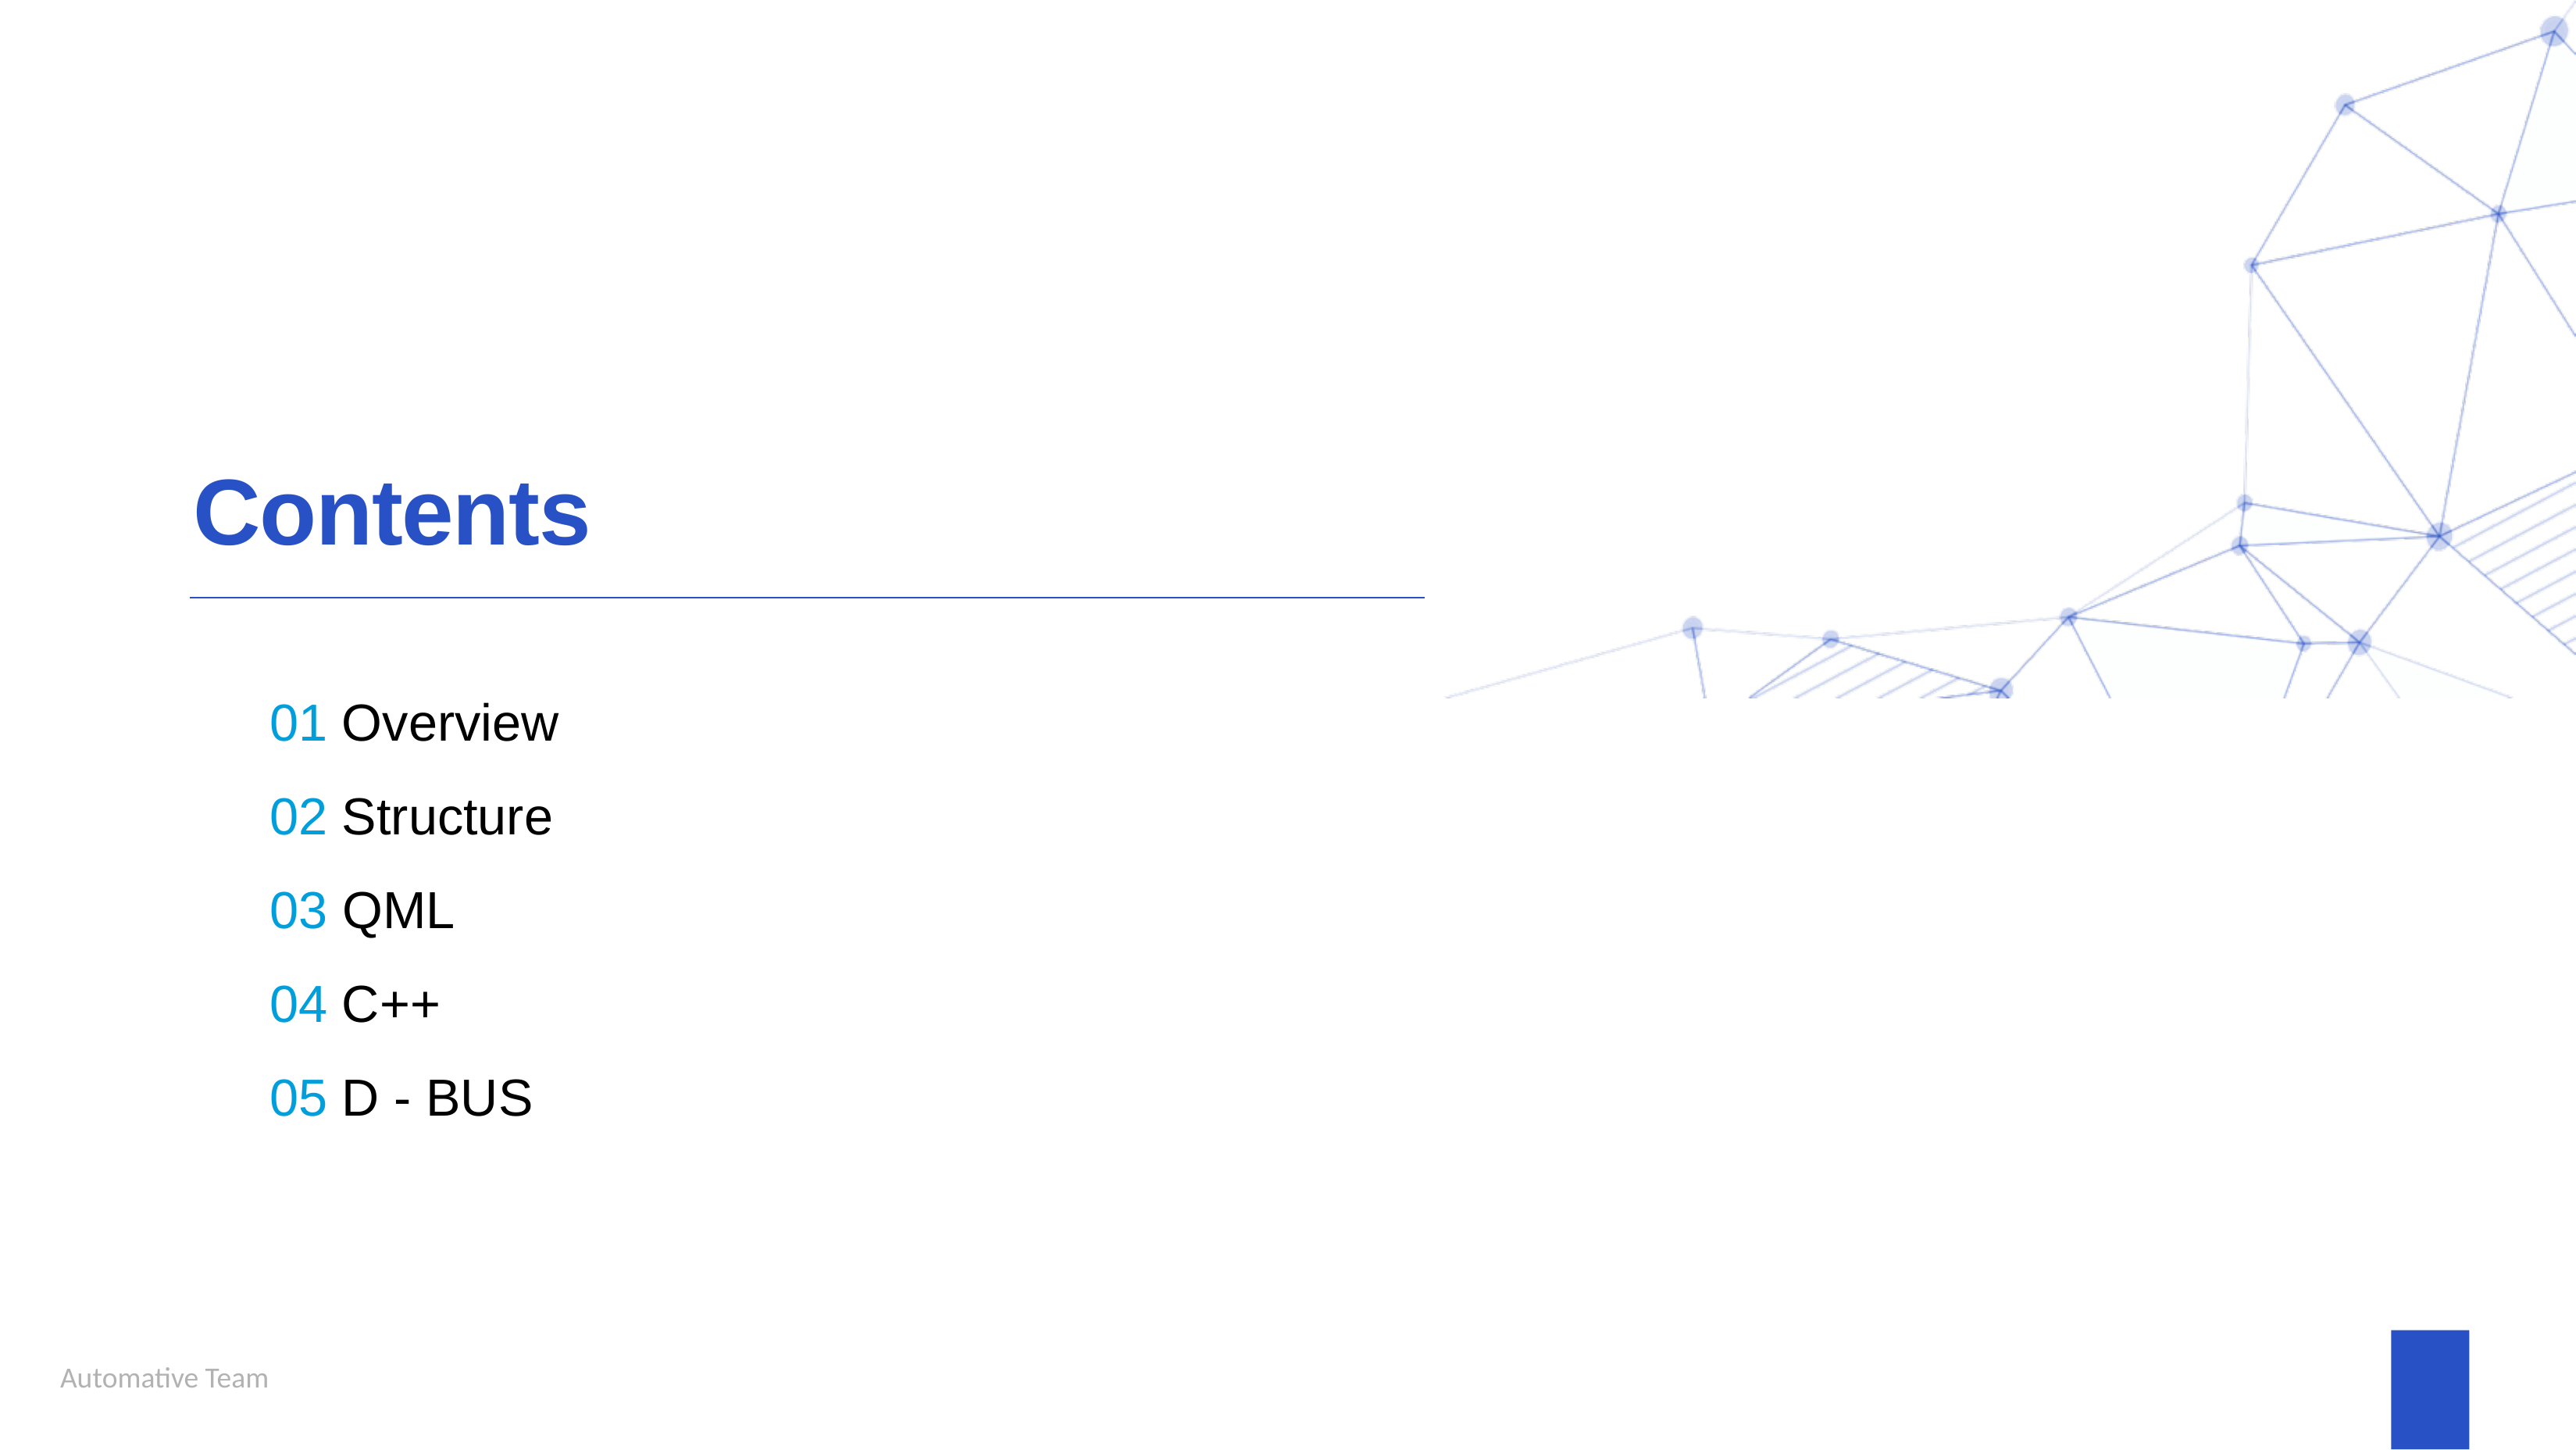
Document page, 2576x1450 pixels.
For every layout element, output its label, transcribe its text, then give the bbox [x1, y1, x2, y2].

text_box 01 Overview 02 Structure 03 QML 04 C++ 05 D - BUS [258, 652, 1932, 1132]
title Contents [193, 449, 2383, 565]
footer Automative Team [60, 1358, 885, 1395]
picture [1443, 0, 2576, 698]
